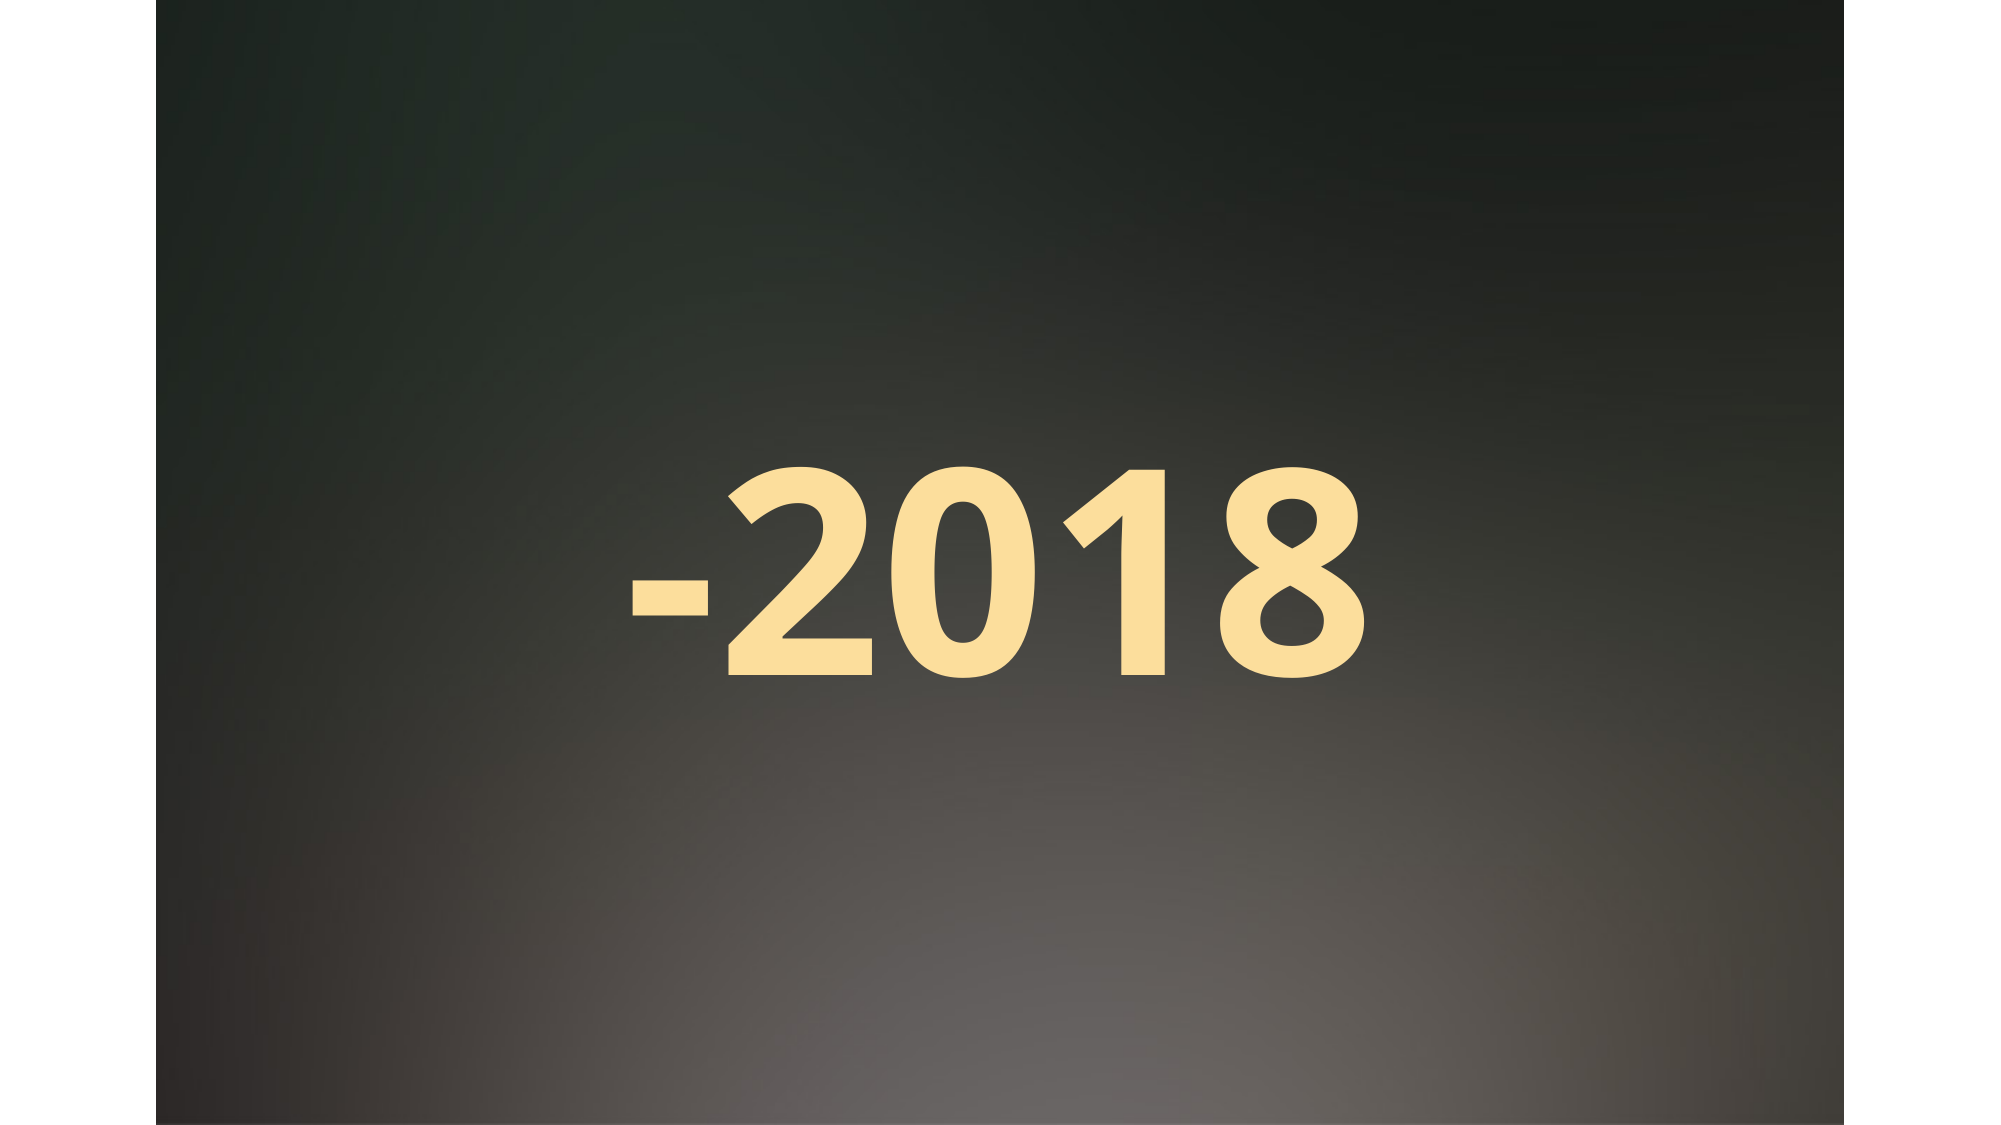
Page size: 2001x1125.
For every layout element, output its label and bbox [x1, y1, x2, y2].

text_box [156, 0, 1844, 1125]
